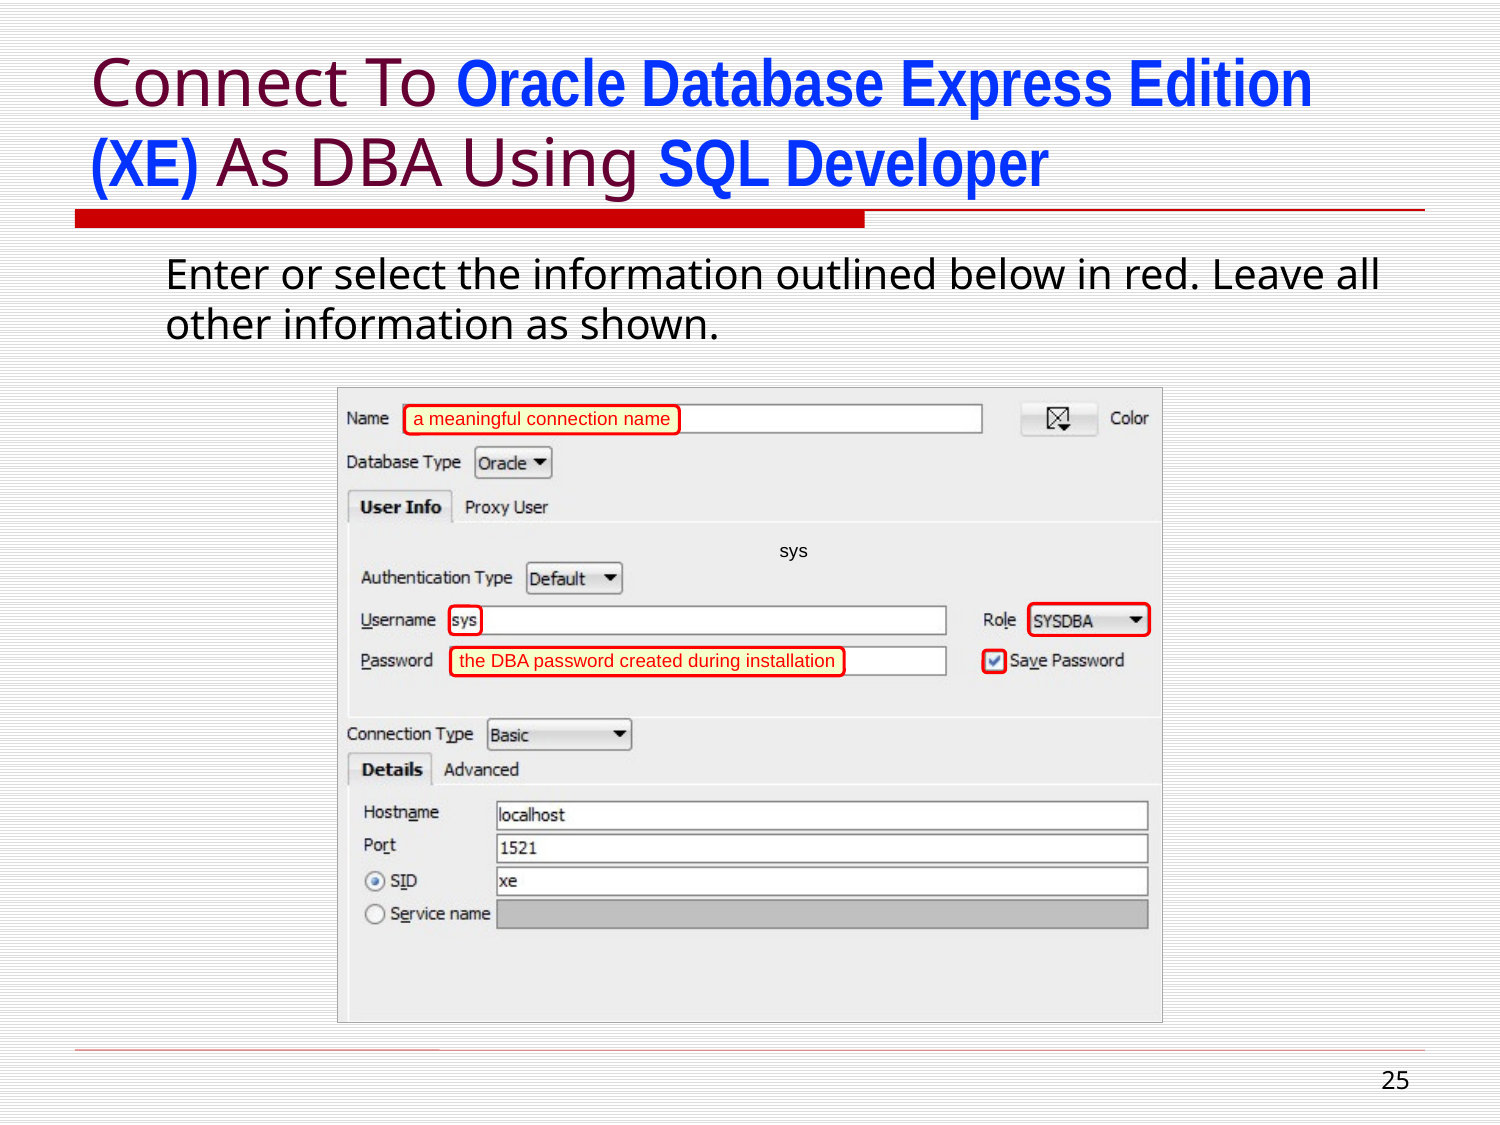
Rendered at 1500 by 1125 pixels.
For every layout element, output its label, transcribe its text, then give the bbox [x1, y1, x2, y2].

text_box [337, 387, 1163, 1024]
list Enter or select the information outlined below in red. Leave all other information as shown. [75, 239, 1425, 893]
title Connect To Oracle Database Express Edition (XE) As DBA Using SQL Developer [75, 45, 1425, 195]
slide_number 24 [1100, 1062, 1425, 1100]
